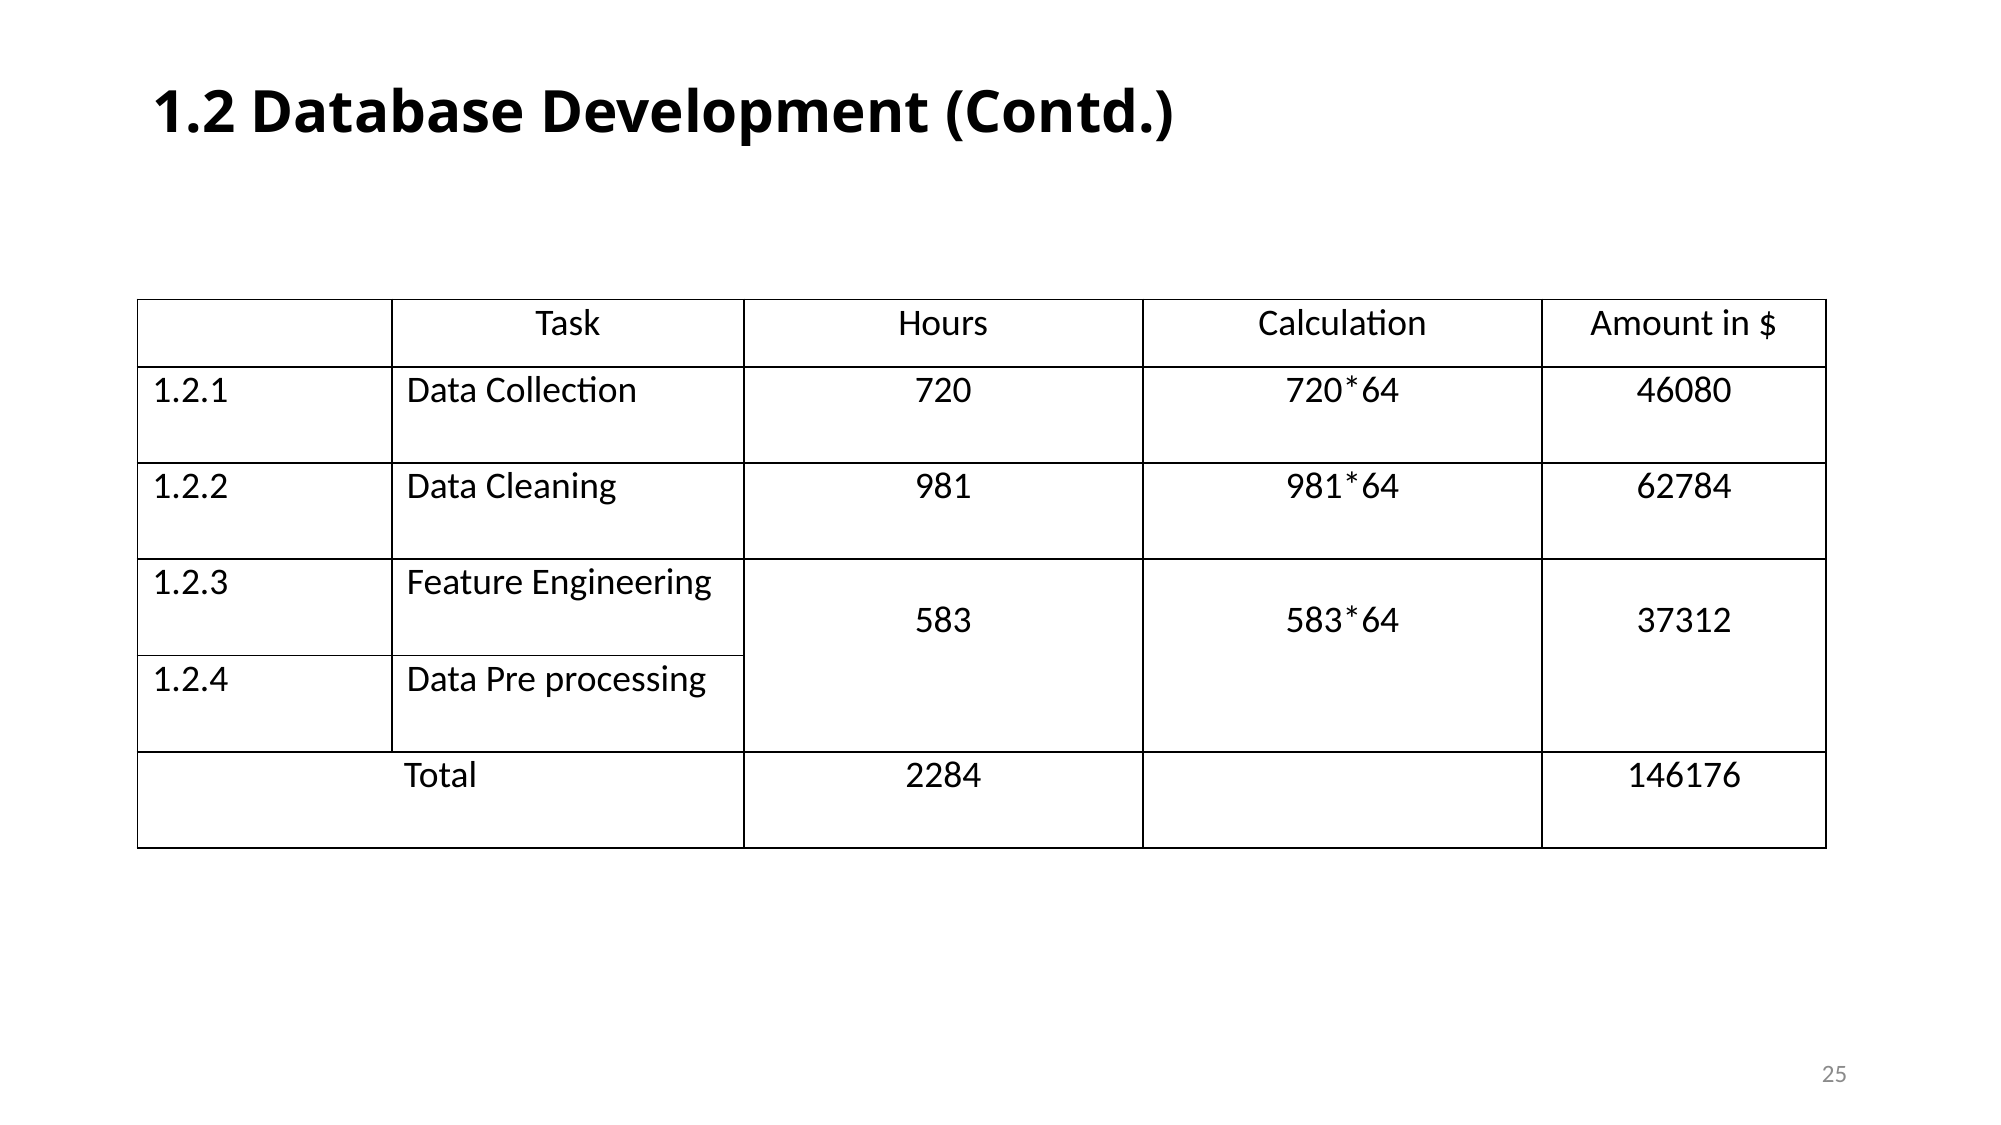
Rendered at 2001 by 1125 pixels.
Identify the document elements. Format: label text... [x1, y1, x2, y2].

table_cell 37312 [1543, 560, 1825, 751]
title 1.2 Database Development (Contd.) [137, 59, 1863, 167]
table_cell Data Pre processing [393, 656, 743, 751]
table_cell 1.2.3 [138, 560, 391, 655]
table_cell 1.2.1 [138, 368, 391, 462]
table_cell 981 [745, 464, 1142, 558]
table_cell 146176 [1543, 753, 1825, 847]
table_header Hours [745, 300, 1142, 366]
table_cell Feature Engineering [393, 560, 743, 655]
table_cell 1.2.4 [138, 656, 391, 751]
table_cell 2284 [745, 753, 1142, 847]
table_header [138, 300, 391, 366]
table_cell 981*64 [1144, 464, 1541, 558]
table_header Calculation [1144, 300, 1541, 366]
table_cell 720*64 [1144, 368, 1541, 462]
table_cell [1144, 753, 1541, 847]
table_cell 583*64 [1144, 560, 1541, 751]
slide_number 25 [1412, 1042, 1863, 1103]
table_header Task [393, 300, 743, 366]
table_cell 1.2.2 [138, 464, 391, 558]
table_cell 720 [745, 368, 1142, 462]
list [137, 188, 1863, 1014]
table_cell 46080 [1543, 368, 1825, 462]
table_cell Total [138, 753, 743, 847]
table_header Amount in $ [1543, 300, 1825, 366]
table_cell 583 [745, 560, 1142, 751]
table_cell 62784 [1543, 464, 1825, 558]
table_cell Data Cleaning [393, 464, 743, 558]
table_cell Data Collection [393, 368, 743, 462]
